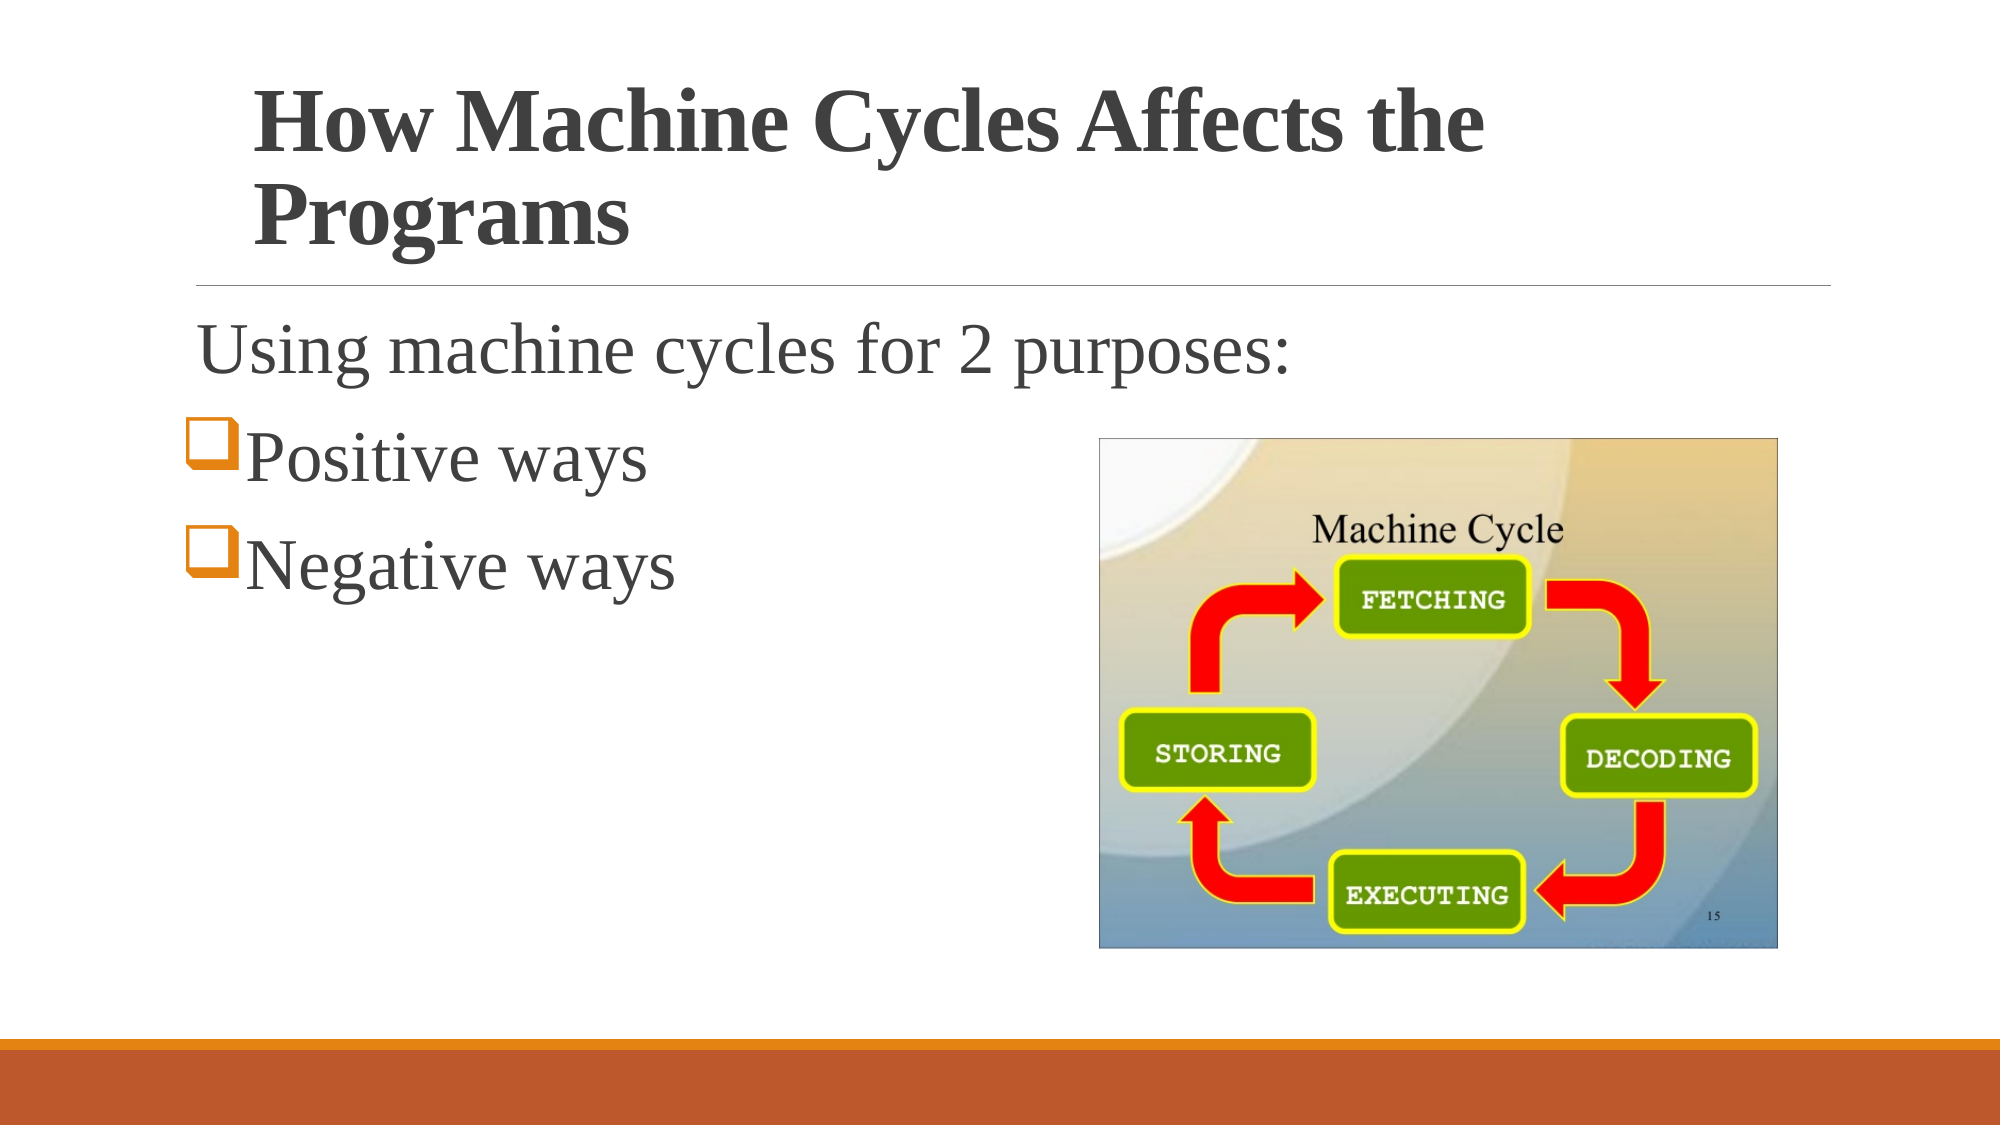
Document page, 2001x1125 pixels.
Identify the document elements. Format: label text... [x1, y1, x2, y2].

picture [1099, 438, 1779, 949]
list Using machine cycles for 2 purposes: Positive ways Negative ways [180, 302, 1830, 963]
title How Machine Cycles Affects the Programs [238, 72, 1814, 272]
